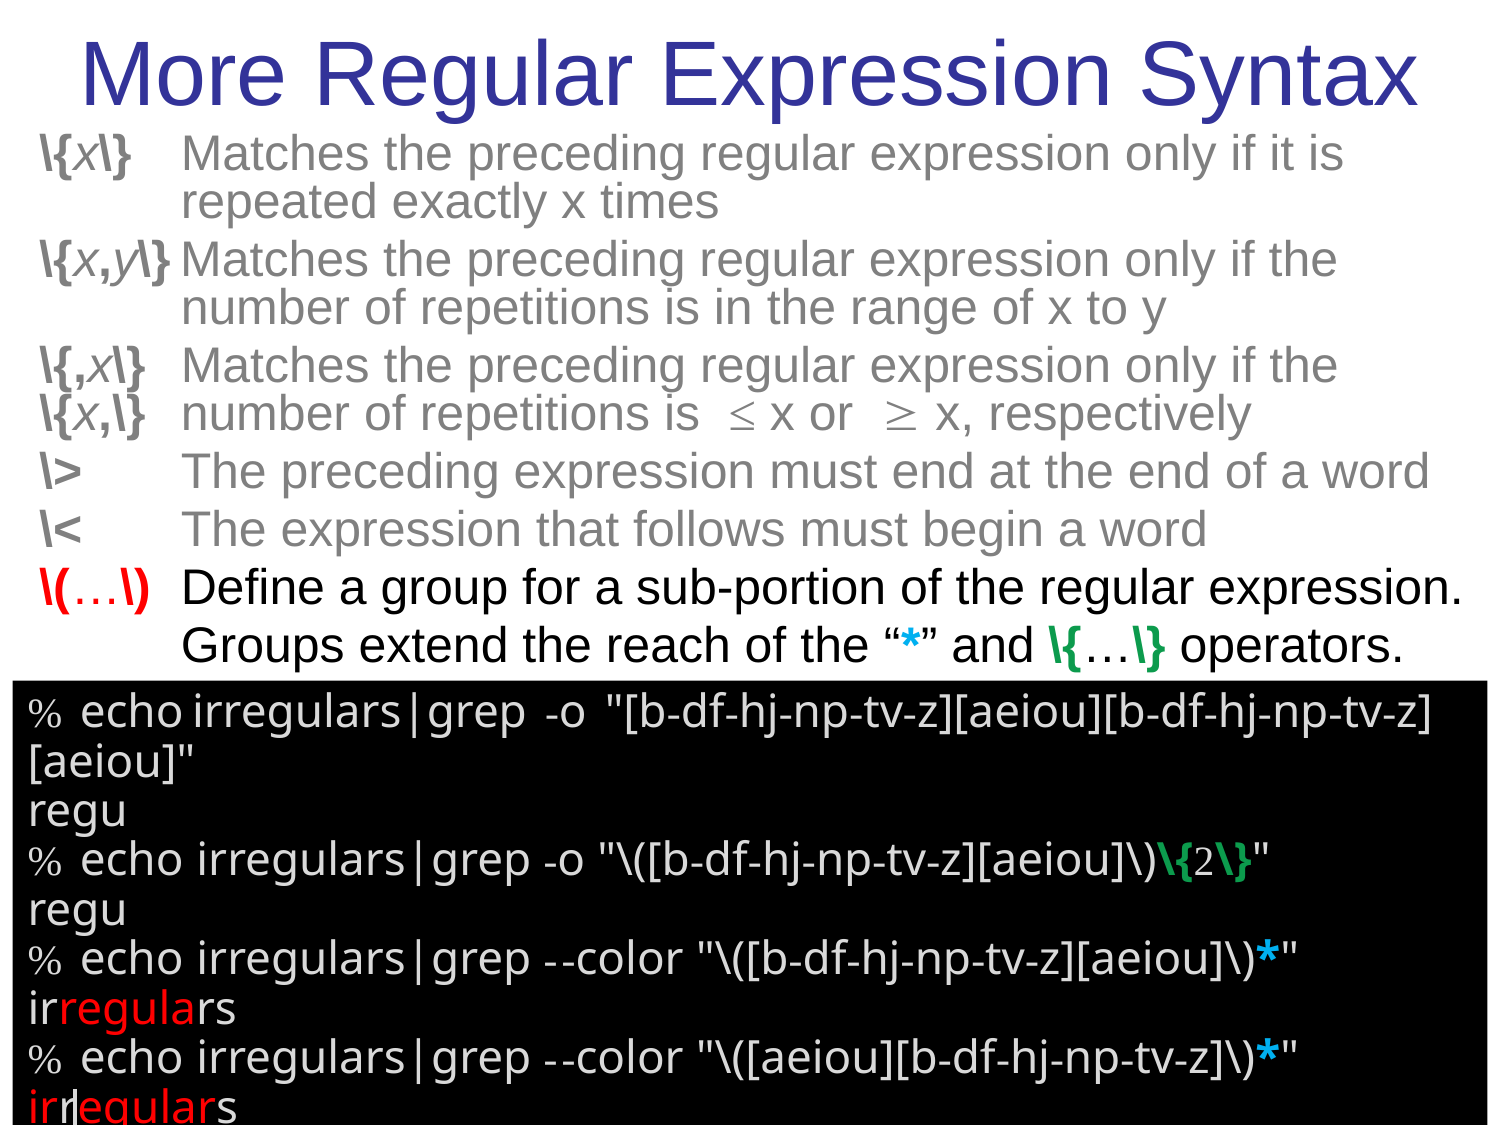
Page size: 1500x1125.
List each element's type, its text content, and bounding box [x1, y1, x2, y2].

title More Regular Expression Syntax [62, 0, 1438, 138]
text_box % echo irregulars|grep -o "[b-df-hj-np-tv-z][aeiou][b-df-hj-np-tv-z][aeiou]" regu % echo irregulars|grep -o "\([b-df-hj-np-tv-z][aeiou]\)\{2\}" regu % echo irregulars|grep - -color "\([b-df-hj-np-tv-z][aeiou]\)*" irregulars % echo irregulars|grep - -color "\([aeiou][b-df-hj-np-tv-z]\)*" irregulars % [12, 680, 1488, 1125]
list \{x\} Matches the preceding regular expression only if it is repeated exactly x times \{x,y\} Matches the preceding regular expression only if the number of repetitions is in the range of x to y \{,x\} Matches the preceding regular expression only if the \{x,\} number of repetitions is ≤ x or  x, respectively \> The preceding expression must end at the end of a word \< The expression that follows must begin a word \(…\) Define a group for a sub-portion of the regular expression. Groups extend the reach of the “*” and \{…\} operators. [24, 124, 1500, 1088]
